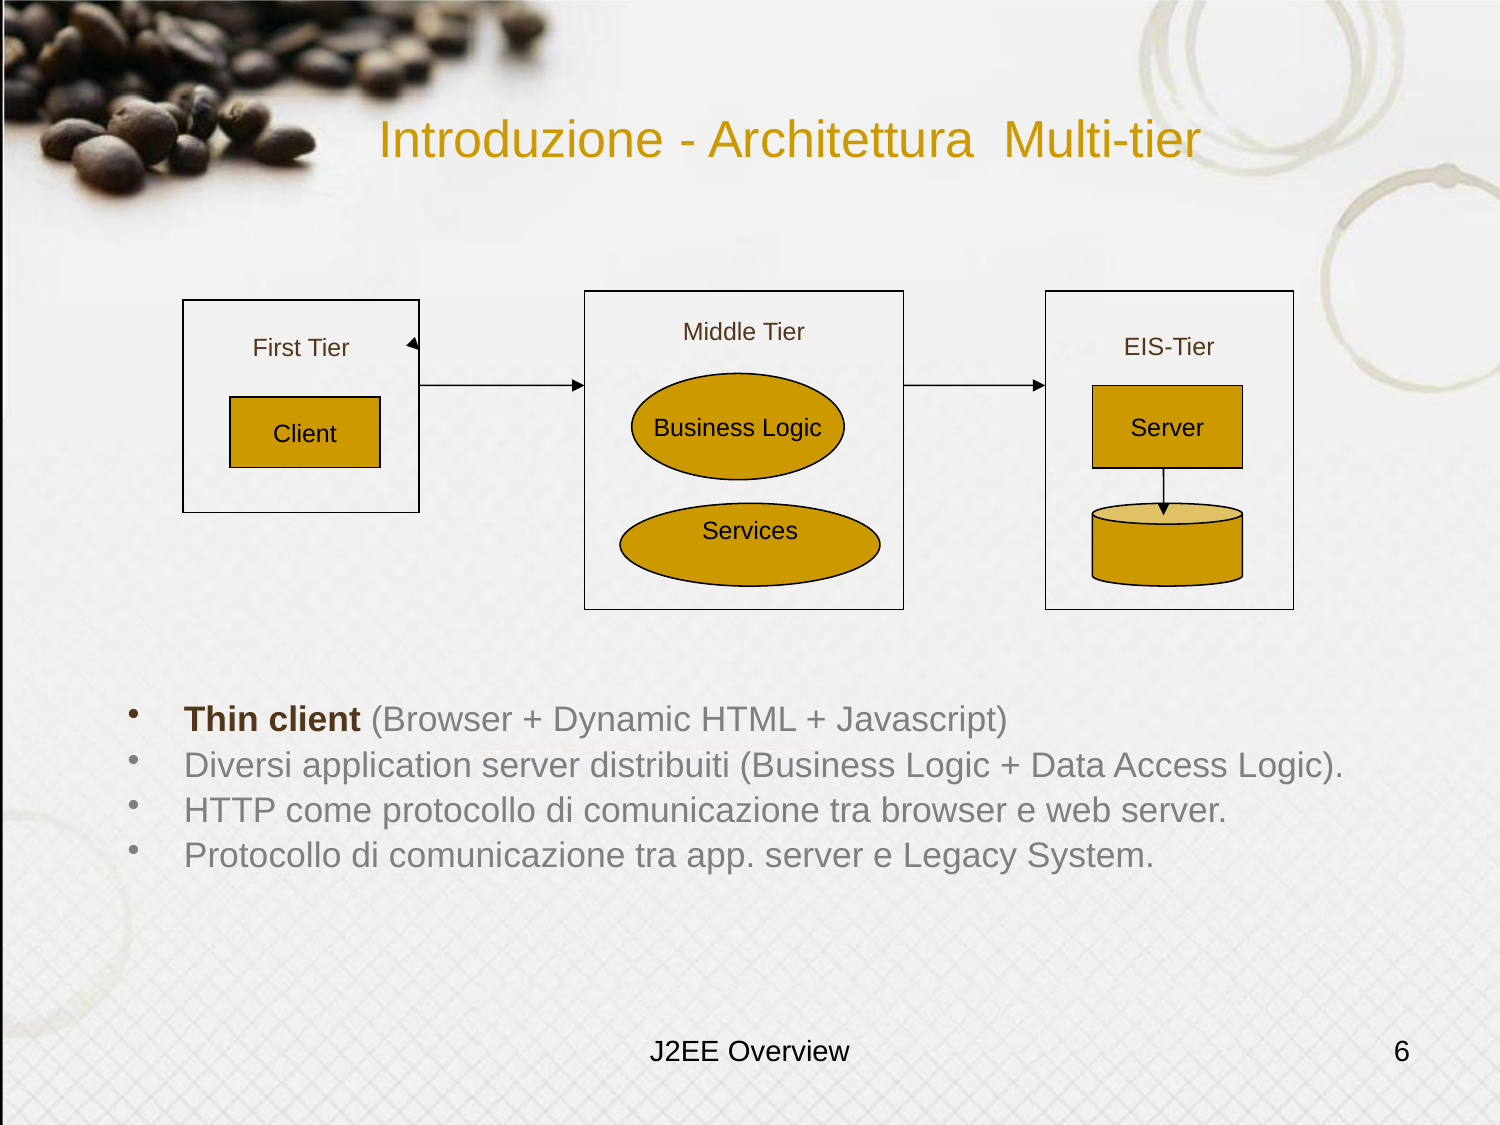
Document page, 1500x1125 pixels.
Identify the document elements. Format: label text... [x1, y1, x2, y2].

text_box Business Logic [631, 373, 845, 480]
title Introduzione - Architettura Multi-tier [363, 58, 1359, 216]
text_box First Tier [183, 299, 420, 513]
text_box Server [1092, 385, 1243, 468]
text_box EIS-Tier [1045, 290, 1294, 610]
text_box Middle Tier [584, 290, 904, 610]
text_box [419, 379, 585, 392]
text_box [1157, 467, 1170, 516]
text_box Client [230, 397, 381, 468]
text_box [1092, 503, 1243, 587]
text_box [903, 379, 1046, 392]
picture [0, 0, 1500, 1125]
slide_number 6 [1074, 1024, 1426, 1103]
text_box Services [620, 503, 880, 587]
footer J2EE Overview [512, 1024, 988, 1103]
text_box [406, 336, 420, 351]
list Thin client (Browser + Dynamic HTML + Javascript) Diversi application server distribuiti (Business Logic + Data Access Logic). HTTP come protocollo di comunicazione tra browser e web server. Protocollo di comunicazione tra app. server e Legacy System. [112, 243, 1388, 1012]
